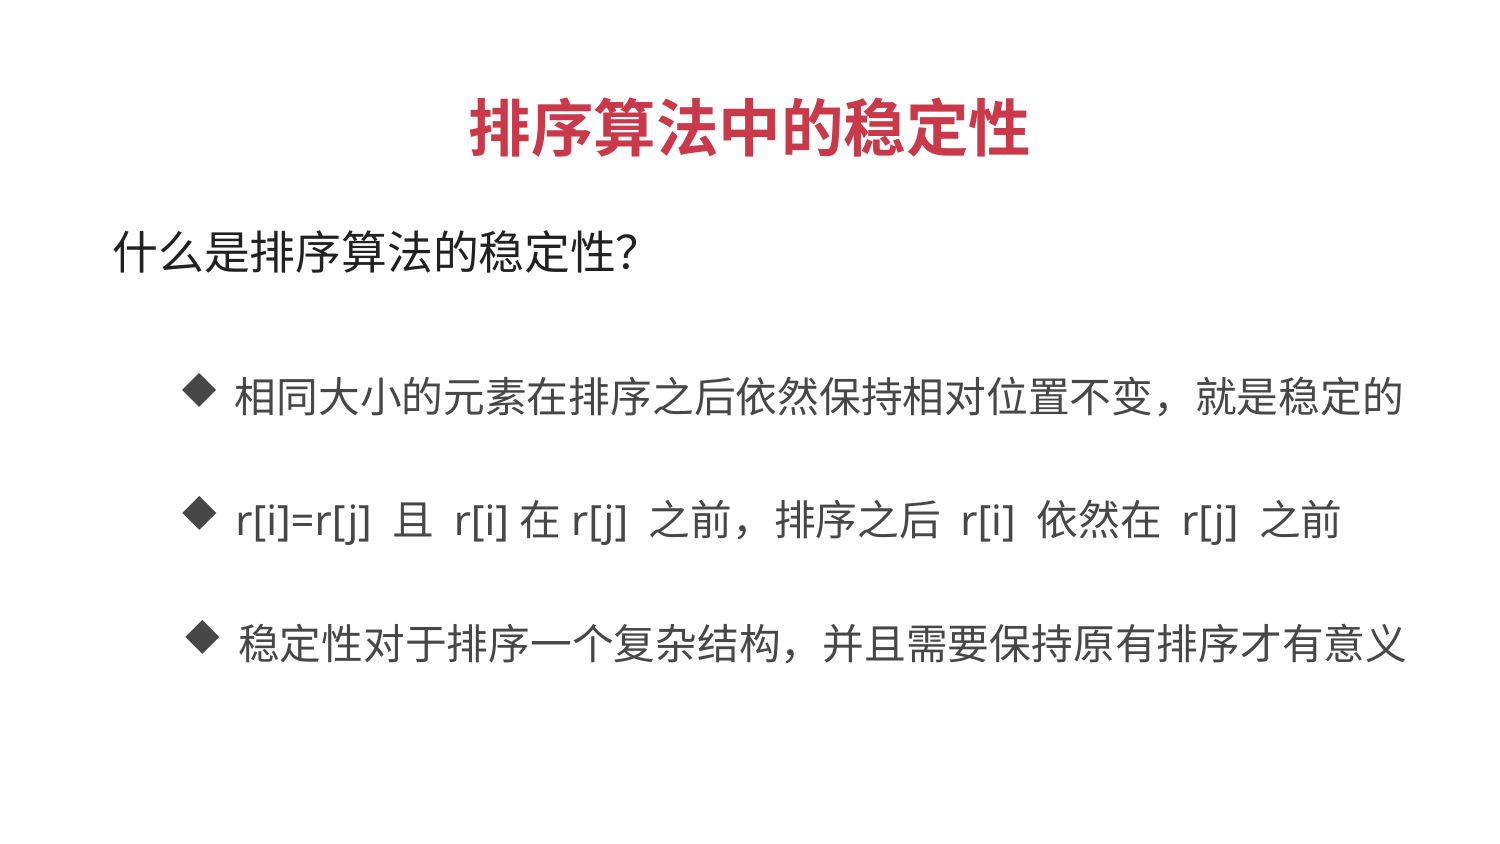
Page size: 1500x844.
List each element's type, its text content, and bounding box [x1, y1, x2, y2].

text_box 稳定性对于排序一个复杂结构，并且需要保持原有排序才有意义 [91, 610, 1497, 675]
list 什么是排序算法的稳定性？ [76, 208, 1427, 293]
text_box r[i]=r[j] 且 r[i]在r[j] 之前，排序之后 r[i] 依然在 r[j] 之前 [89, 486, 1495, 552]
text_box 相同大小的元素在排序之后依然保持相对位置不变，就是稳定的 [88, 363, 1494, 428]
text_box 排序算法中的稳定性 [453, 81, 1047, 172]
